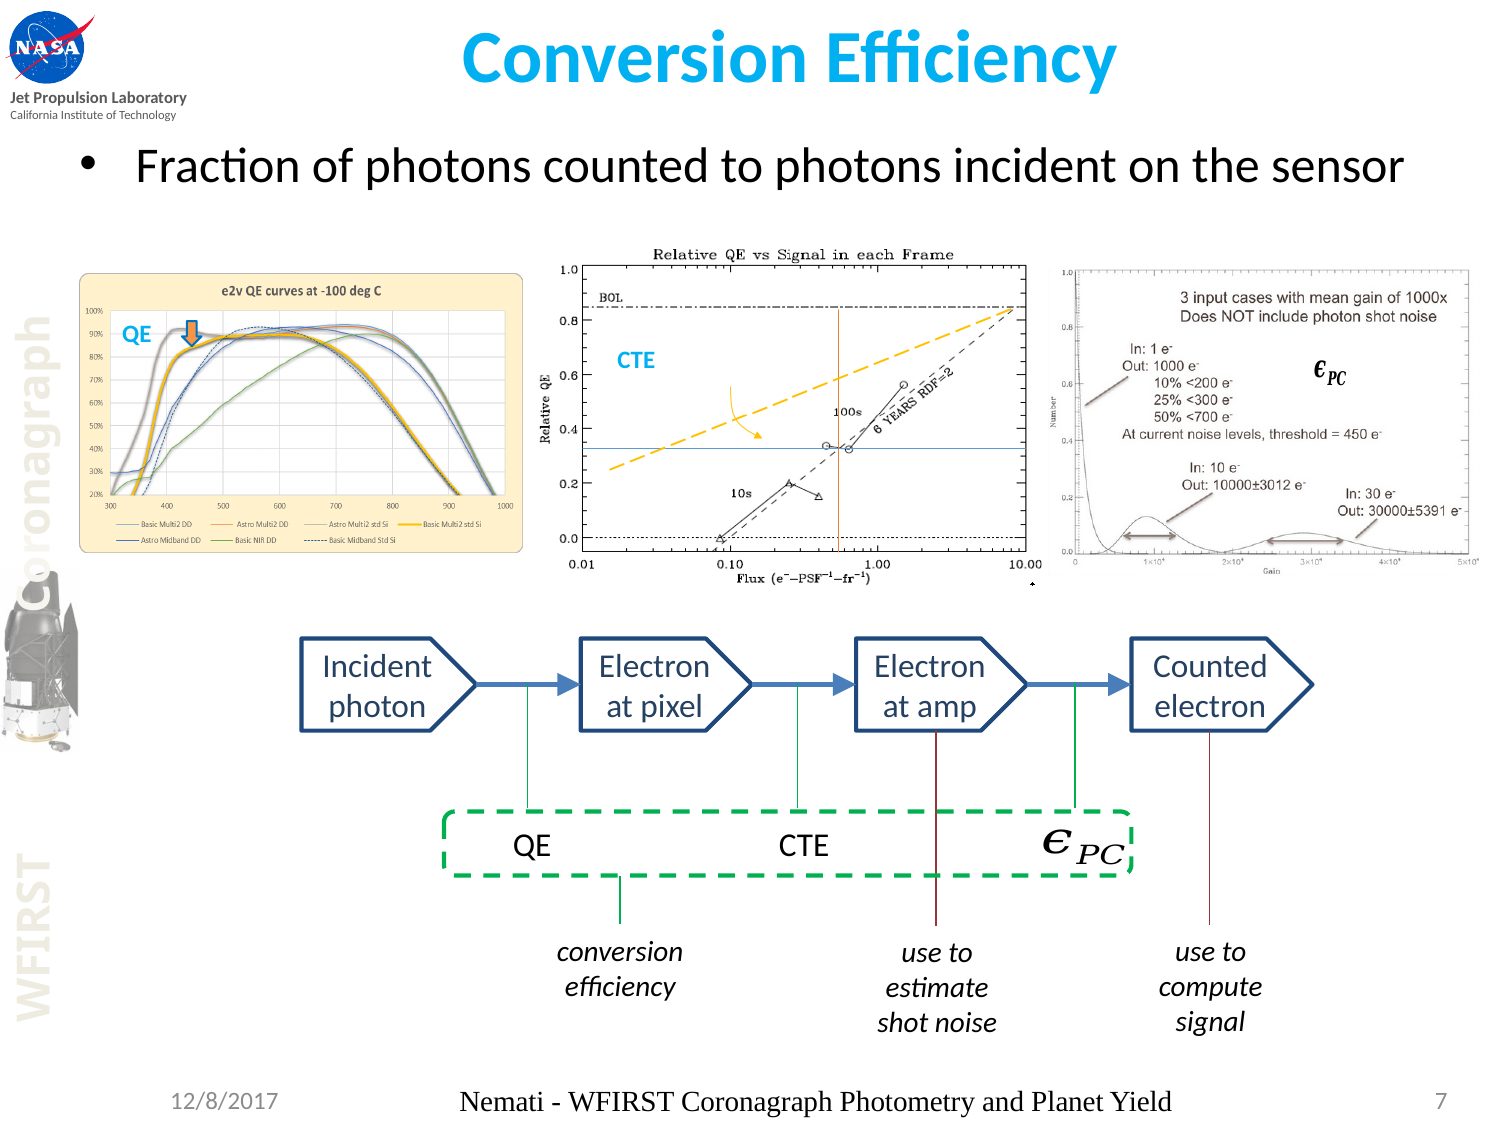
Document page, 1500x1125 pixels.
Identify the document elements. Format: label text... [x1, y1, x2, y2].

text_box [79, 273, 524, 553]
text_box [537, 242, 1042, 586]
title Conversion Efficiency [101, 8, 1463, 97]
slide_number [155, 1081, 299, 1118]
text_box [1048, 268, 1479, 576]
footer Nemati - WFIRST Coronagraph Photometry and Planet Yield [308, 1081, 1324, 1118]
picture [0, 5, 102, 89]
list Fraction of photons counted to photons incident on the sensor [64, 125, 1463, 193]
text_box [301, 638, 1313, 1047]
slide_number 7 [1337, 1081, 1463, 1118]
